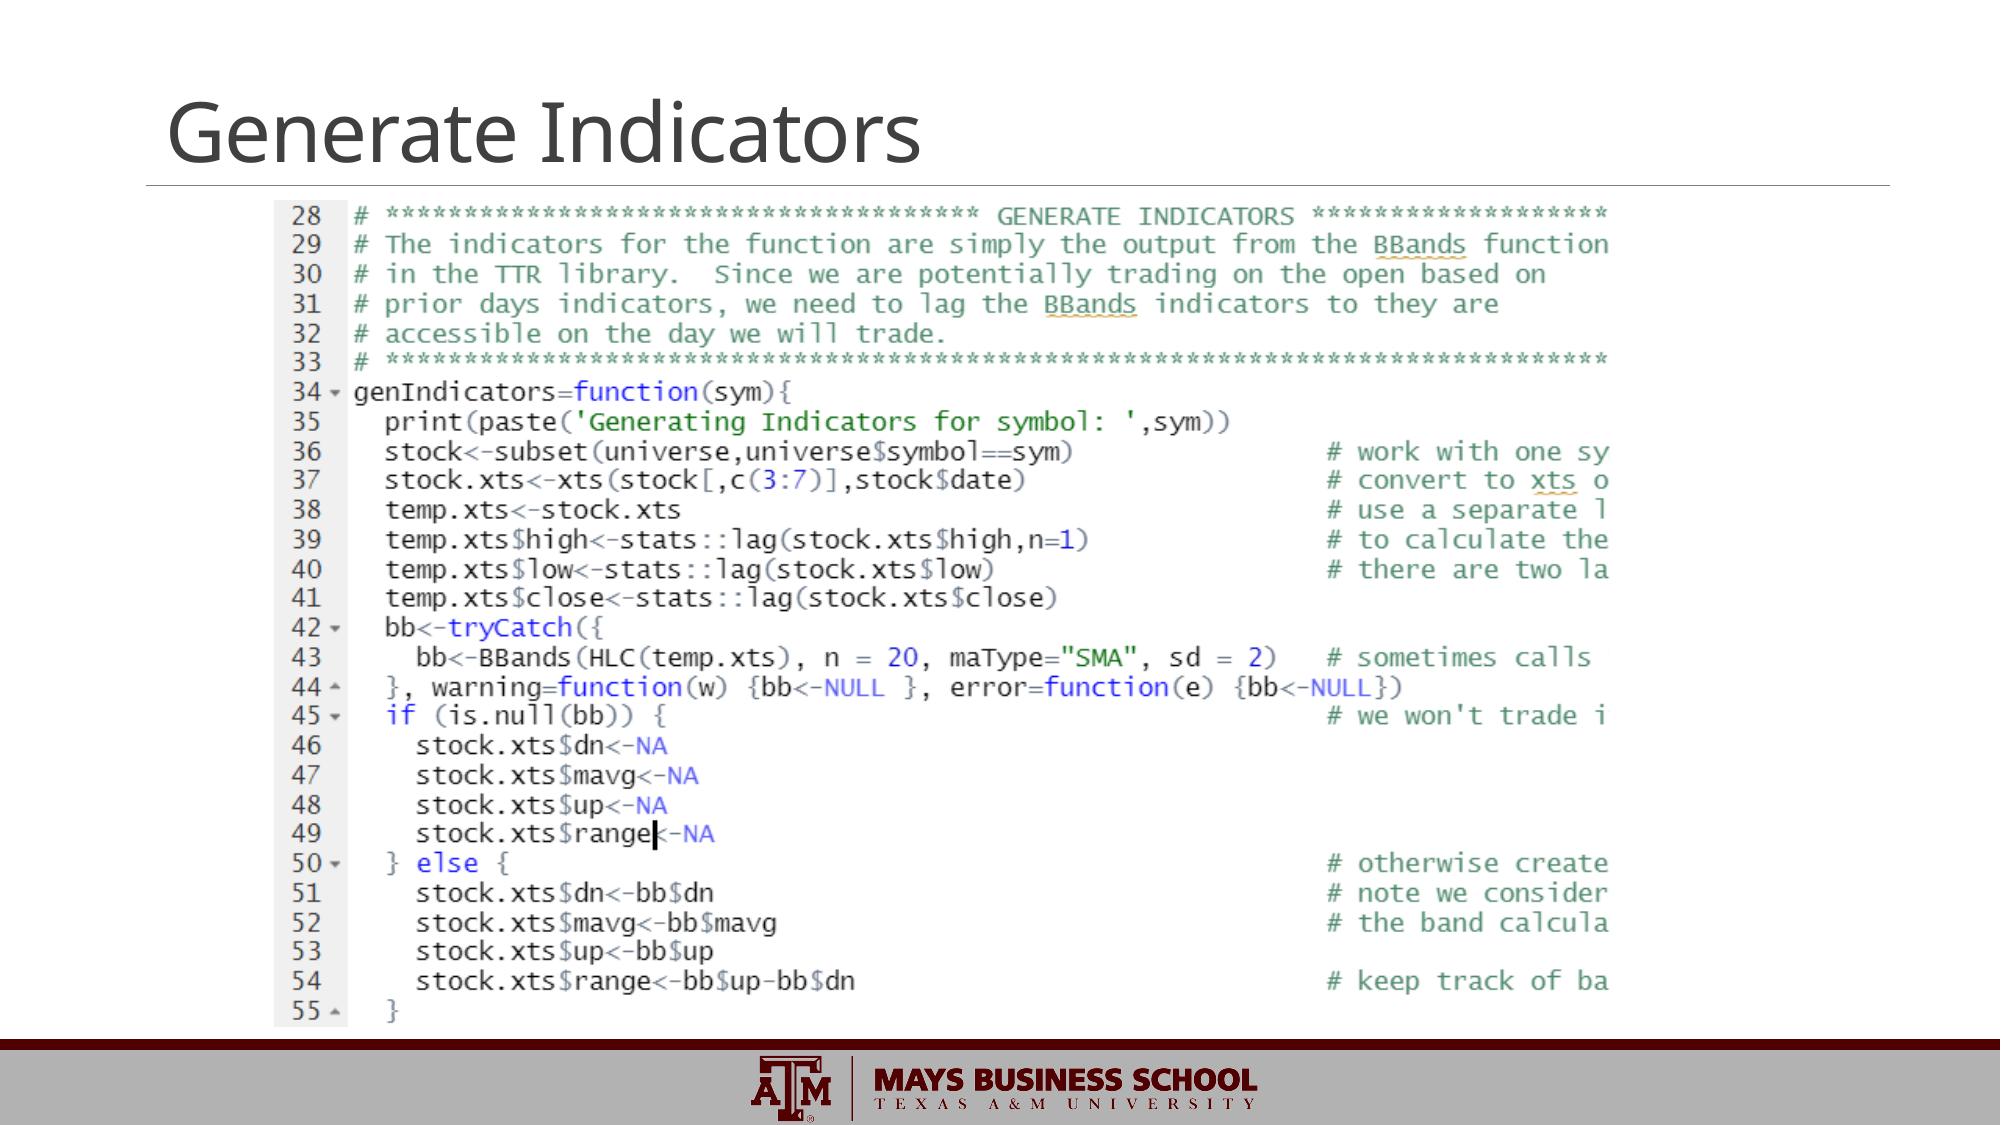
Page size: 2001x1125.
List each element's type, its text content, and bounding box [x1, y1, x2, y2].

title Generate Indicators [150, 47, 1889, 188]
picture [750, 1055, 1260, 1125]
picture [273, 199, 1611, 1028]
